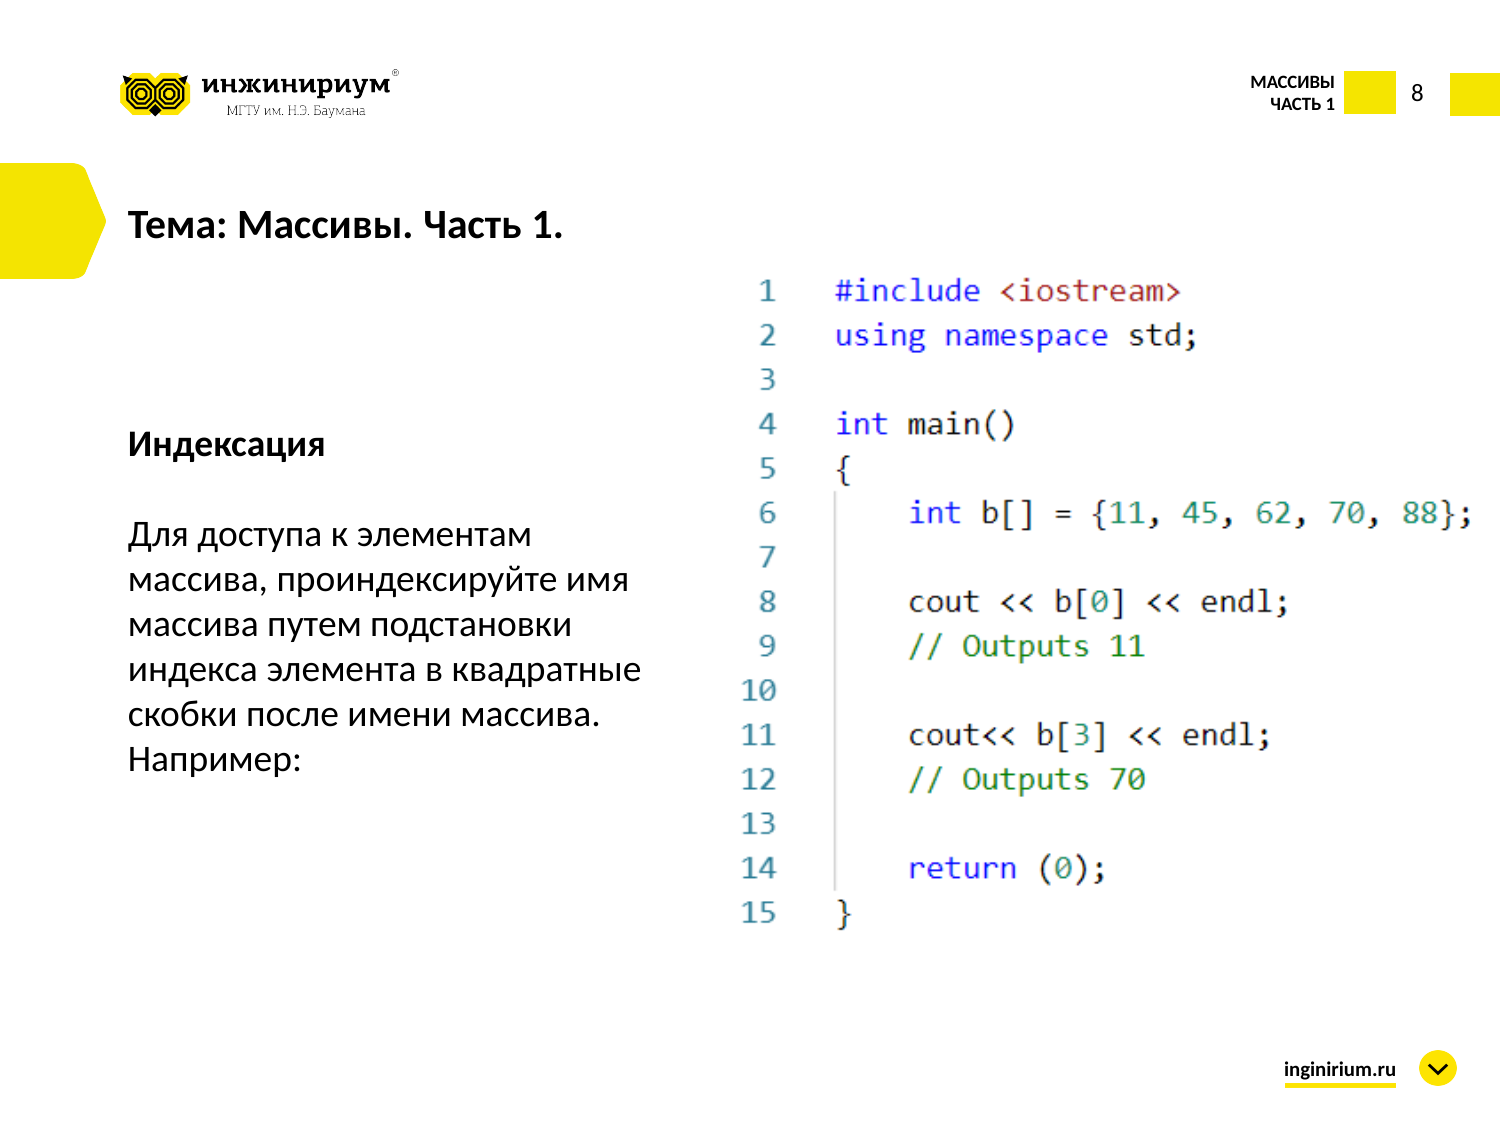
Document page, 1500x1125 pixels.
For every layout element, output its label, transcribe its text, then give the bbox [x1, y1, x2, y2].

picture [1284, 1083, 1396, 1088]
text_box 8 [1396, 68, 1457, 114]
text_box Тема: Массивы. Часть 1. [113, 189, 1353, 255]
text_box inginirium.ru [1263, 1047, 1412, 1088]
picture [1419, 1049, 1457, 1086]
picture [733, 273, 1484, 932]
picture [1449, 73, 1500, 116]
picture [0, 163, 106, 279]
text_box МАССИВЫ ЧАСТЬ 1 [723, 62, 1350, 122]
text_box Индексация Для доступа к элементам массива, проиндексируйте имя массива путем подстановки индекса элемента в квадратные скобки после имени массива. Например: [113, 411, 672, 858]
picture [1344, 71, 1396, 115]
picture [120, 68, 399, 119]
